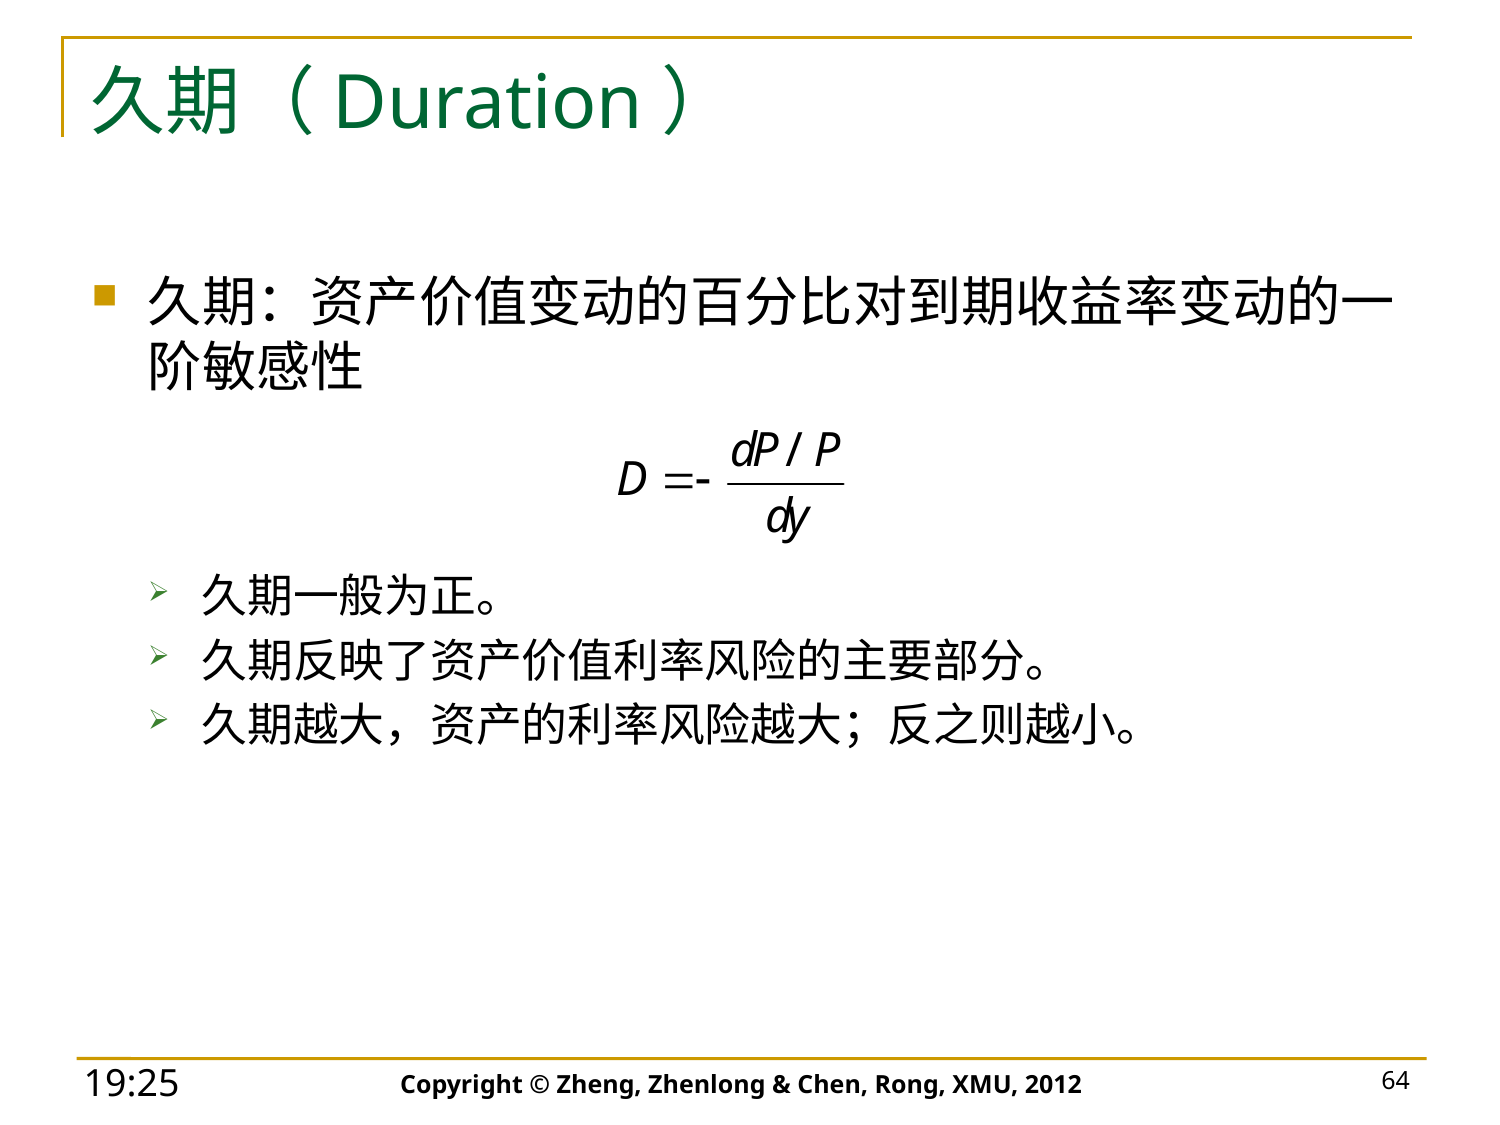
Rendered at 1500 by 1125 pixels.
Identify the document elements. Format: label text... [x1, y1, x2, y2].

title 久期（Duration） [74, 45, 1426, 233]
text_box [608, 420, 854, 555]
footer Copyright © Zheng, Zhenlong & Chen, Rong, XMU, 2012 [296, 1030, 1074, 1107]
list 久期：资产价值变动的百分比对到期收益率变动的一阶敏感性 久期一般为正。 久期反映了资产价值利率风险的主要部分。 久期越大，资产的利率风险越大；反之则越小。 [76, 184, 1427, 928]
slide_number 64 [1074, 1030, 1426, 1107]
